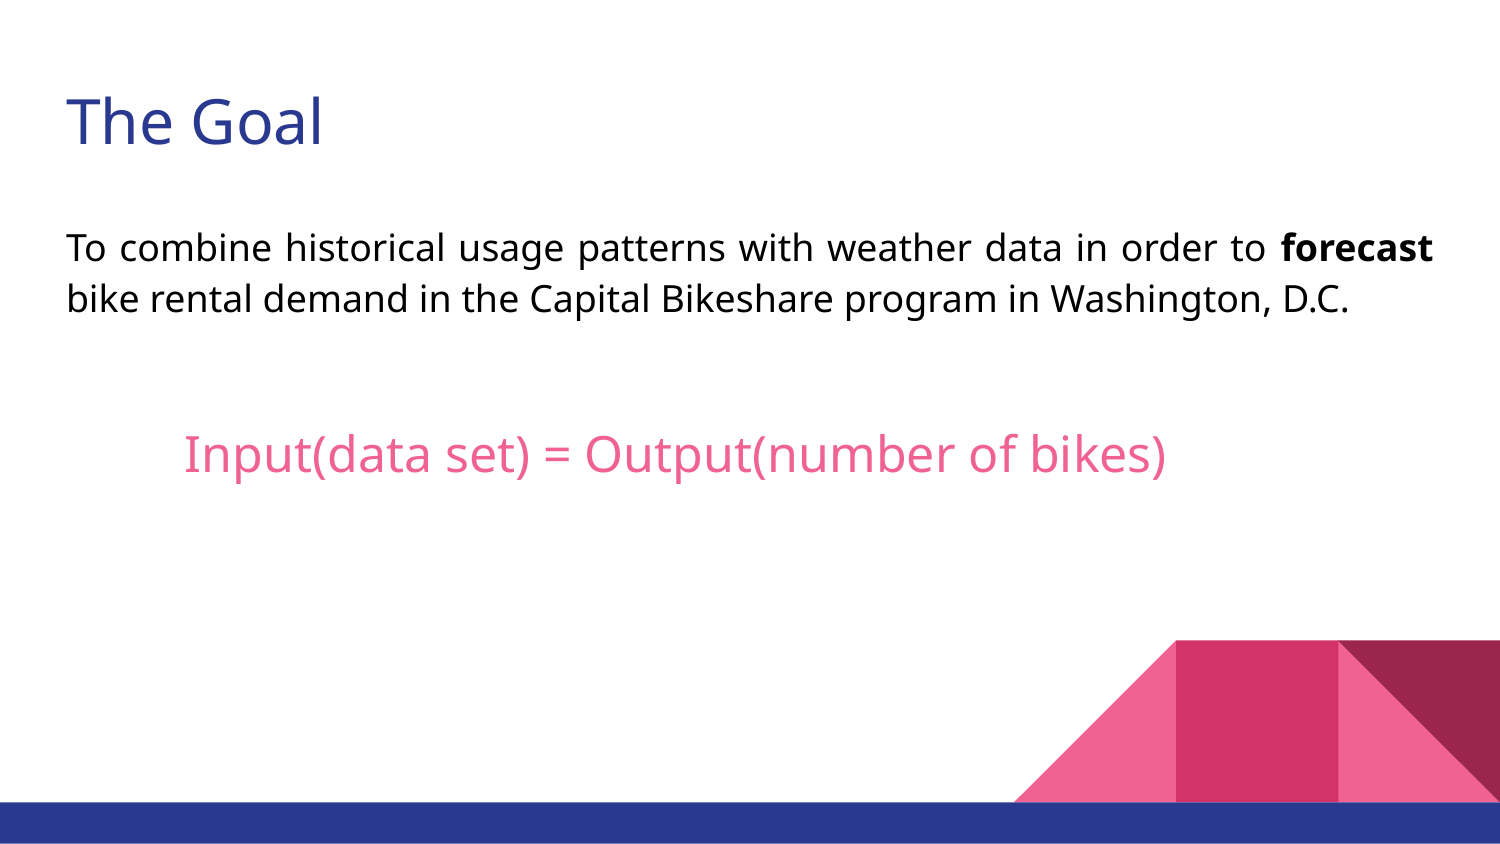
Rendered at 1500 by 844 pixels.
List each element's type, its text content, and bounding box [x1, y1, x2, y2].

list To combine historical usage patterns with weather data in order to forecast bike rental demand in the Capital Bikeshare program in Washington, D.C. [51, 201, 1449, 342]
title The Goal [51, 67, 1449, 167]
text_box Input(data set) = Output(number of bikes) [169, 407, 1359, 501]
